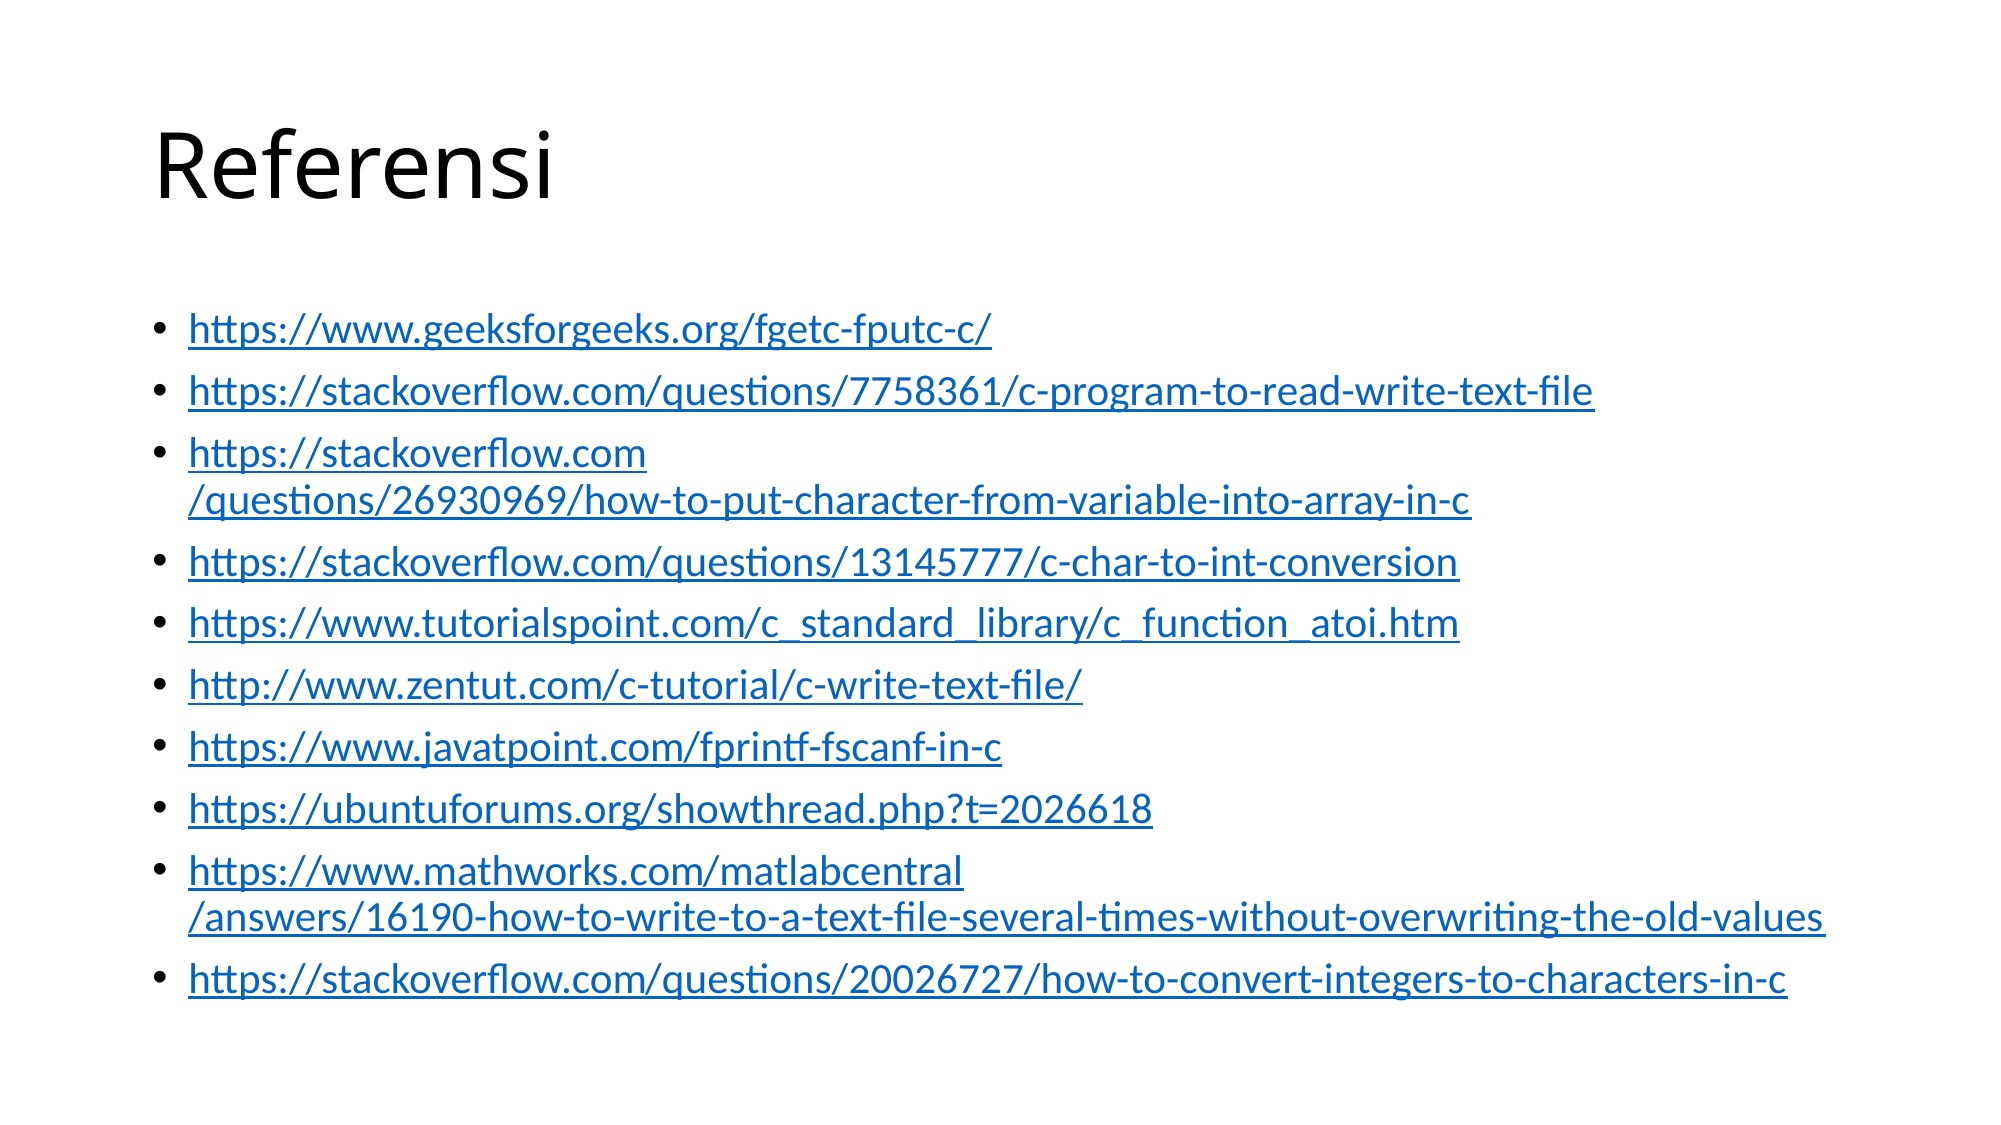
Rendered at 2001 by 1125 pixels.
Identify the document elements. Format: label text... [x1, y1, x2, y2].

list https://www.geeksforgeeks.org/fgetc-fputc-c/ https://stackoverflow.com/questions/7758361/c-program-to-read-write-text-file https://stackoverflow.com/questions/26930969/how-to-put-character-from-variable-into-array-in-c https://stackoverflow.com/questions/13145777/c-char-to-int-conversion https://www.tutorialspoint.com/c_standard_library/c_function_atoi.htm http://www.zentut.com/c-tutorial/c-write-text-file/ https://www.javatpoint.com/fprintf-fscanf-in-c https://ubuntuforums.org/showthread.php?t=2026618 https://www.mathworks.com/matlabcentral/answers/16190-how-to-write-to-a-text-file-several-times-without-overwriting-the-old-values https://stackoverflow.com/questions/20026727/how-to-convert-integers-to-characters-in-c [137, 299, 1863, 1014]
title Referensi [137, 59, 1863, 278]
